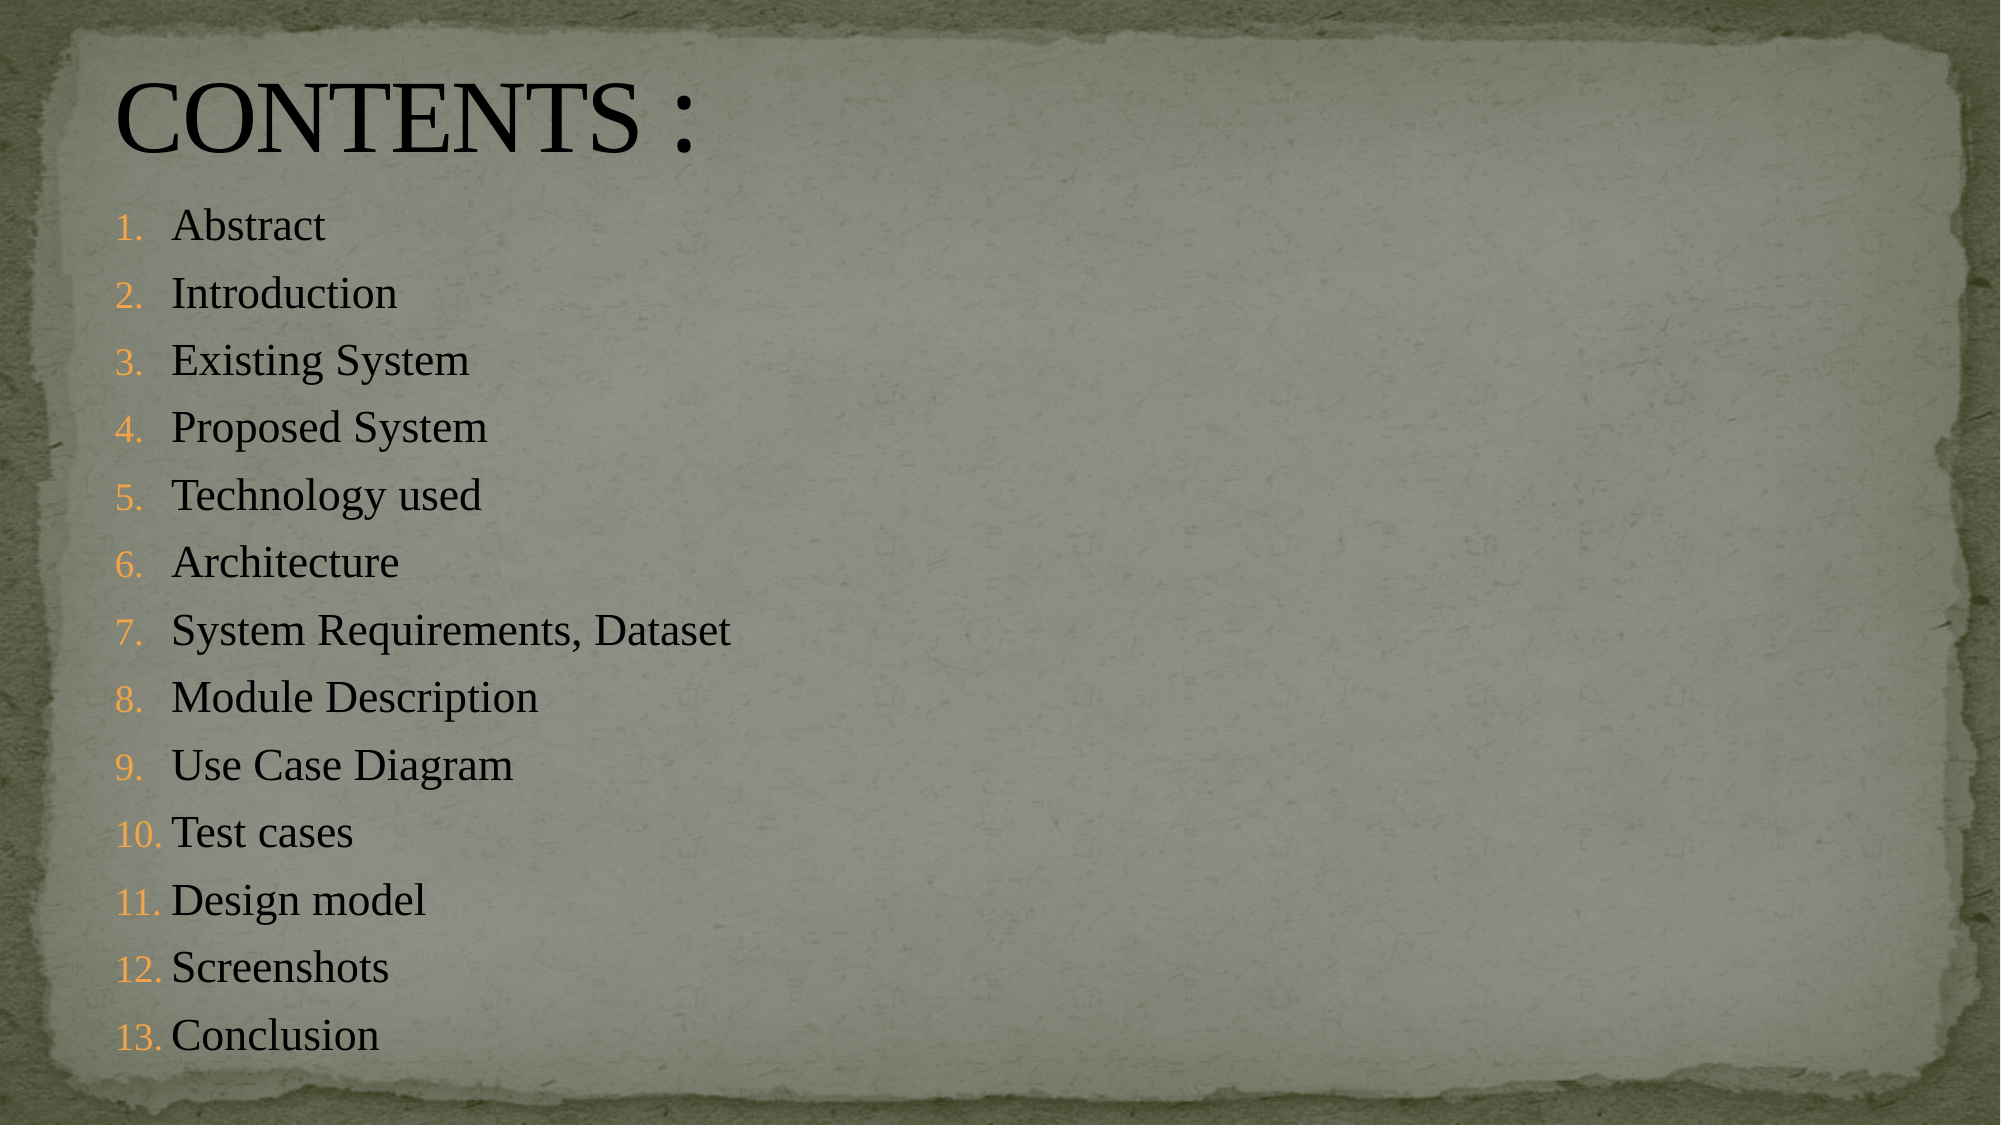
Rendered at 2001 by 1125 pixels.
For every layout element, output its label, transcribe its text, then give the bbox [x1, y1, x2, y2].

title CONTENTS : [99, 0, 1900, 182]
list Abstract Introduction Existing System Proposed System Technology used Architecture System Requirements, Dataset Module Description Use Case Diagram Test cases Design model Screenshots Conclusion [99, 187, 1900, 1100]
